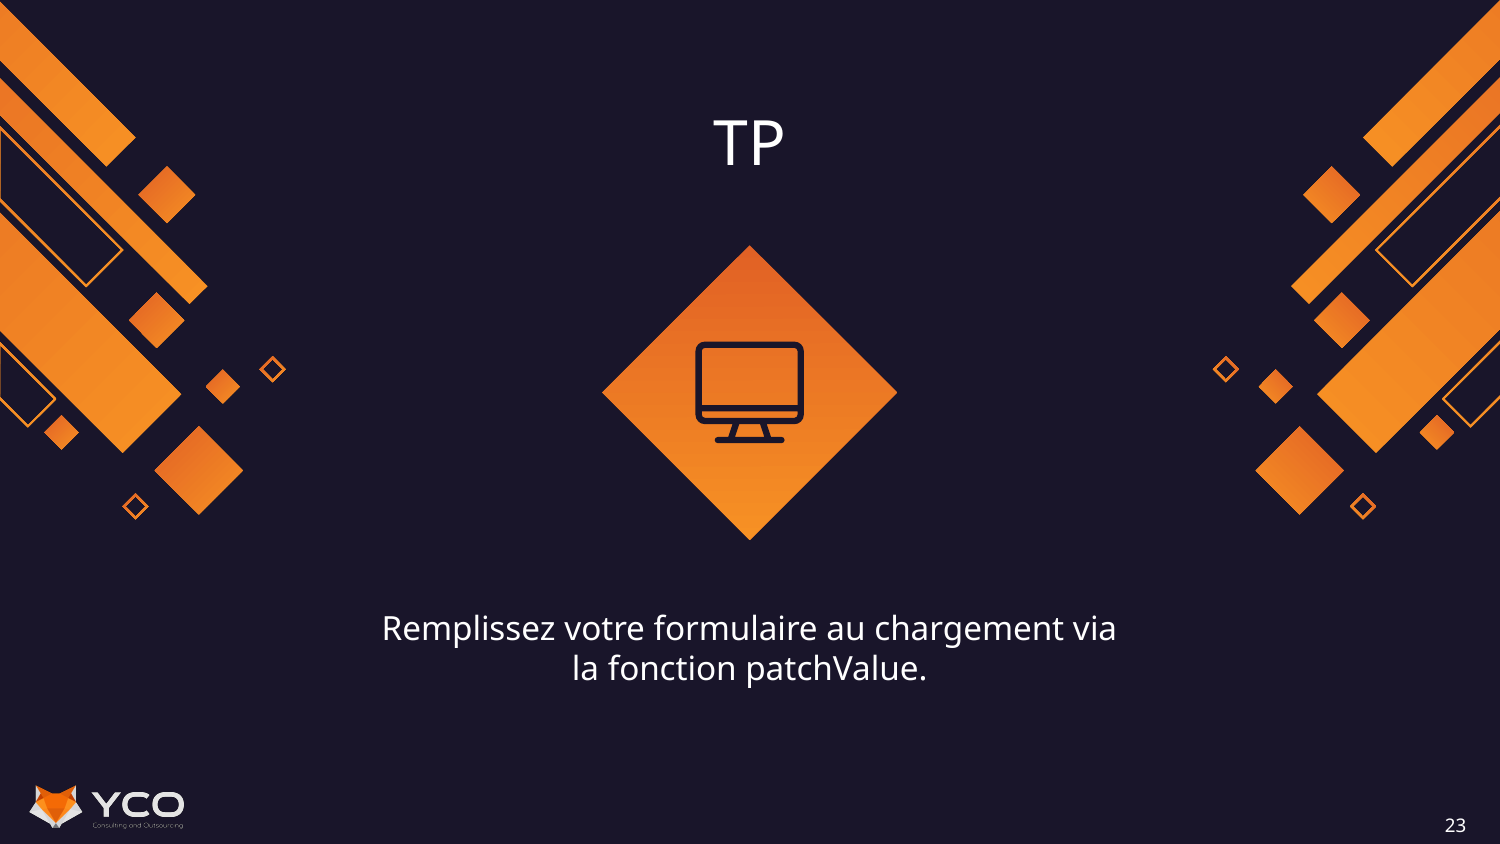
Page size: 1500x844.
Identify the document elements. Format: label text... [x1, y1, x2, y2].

text_box [602, 245, 897, 540]
title TP [356, 68, 1144, 193]
subtitle Remplissez votre formulaire au chargement via la fonction patchValue. [363, 592, 1137, 727]
text_box [695, 341, 804, 444]
picture [29, 785, 184, 829]
